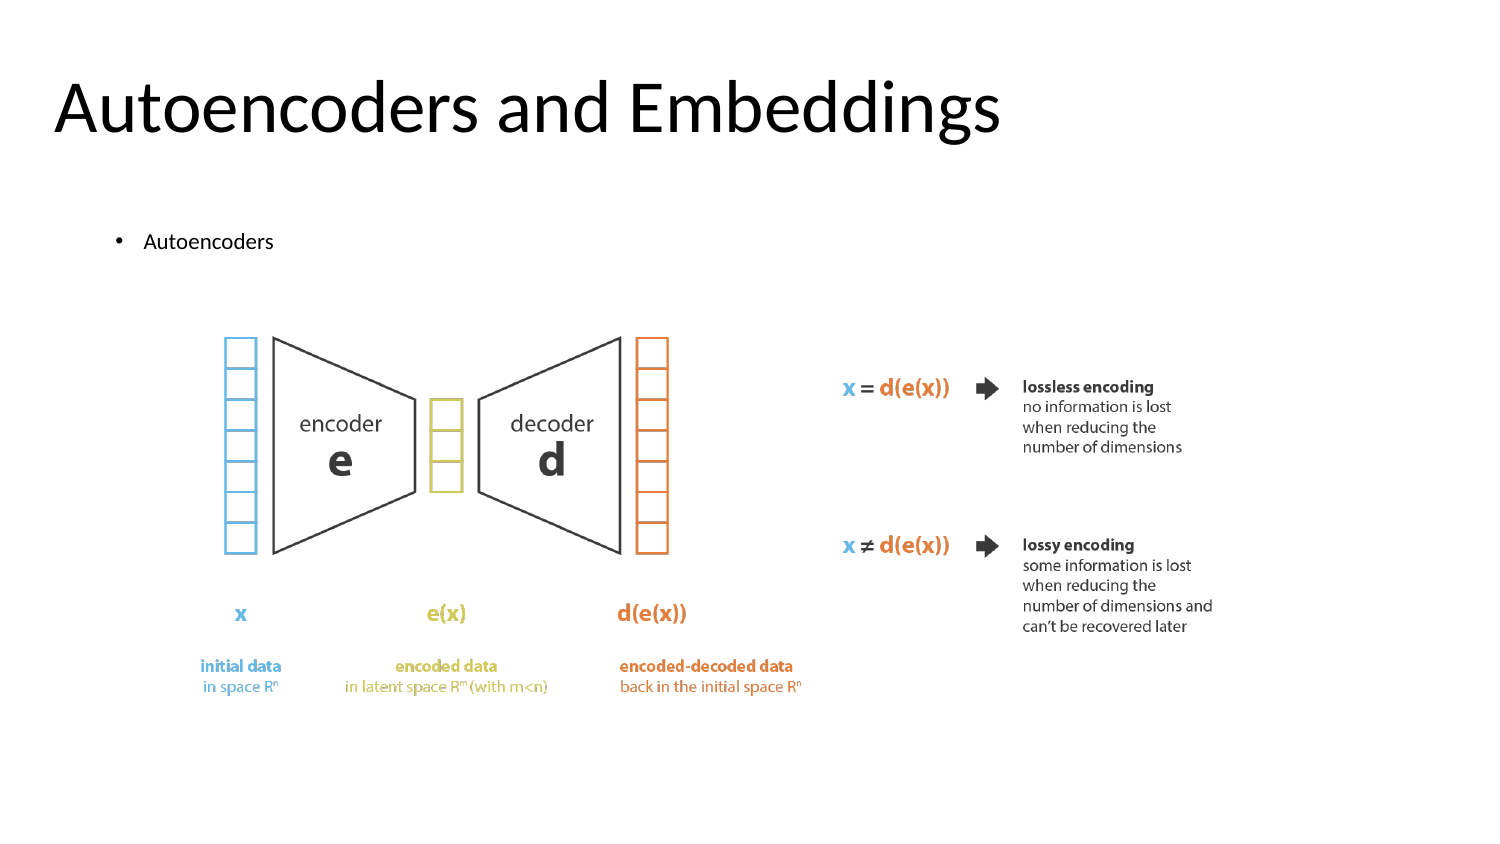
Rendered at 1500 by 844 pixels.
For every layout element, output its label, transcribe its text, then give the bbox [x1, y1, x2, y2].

picture [150, 278, 1245, 740]
title Autoencoders and Embeddings [43, 26, 1397, 190]
list Autoencoders [103, 224, 1397, 760]
